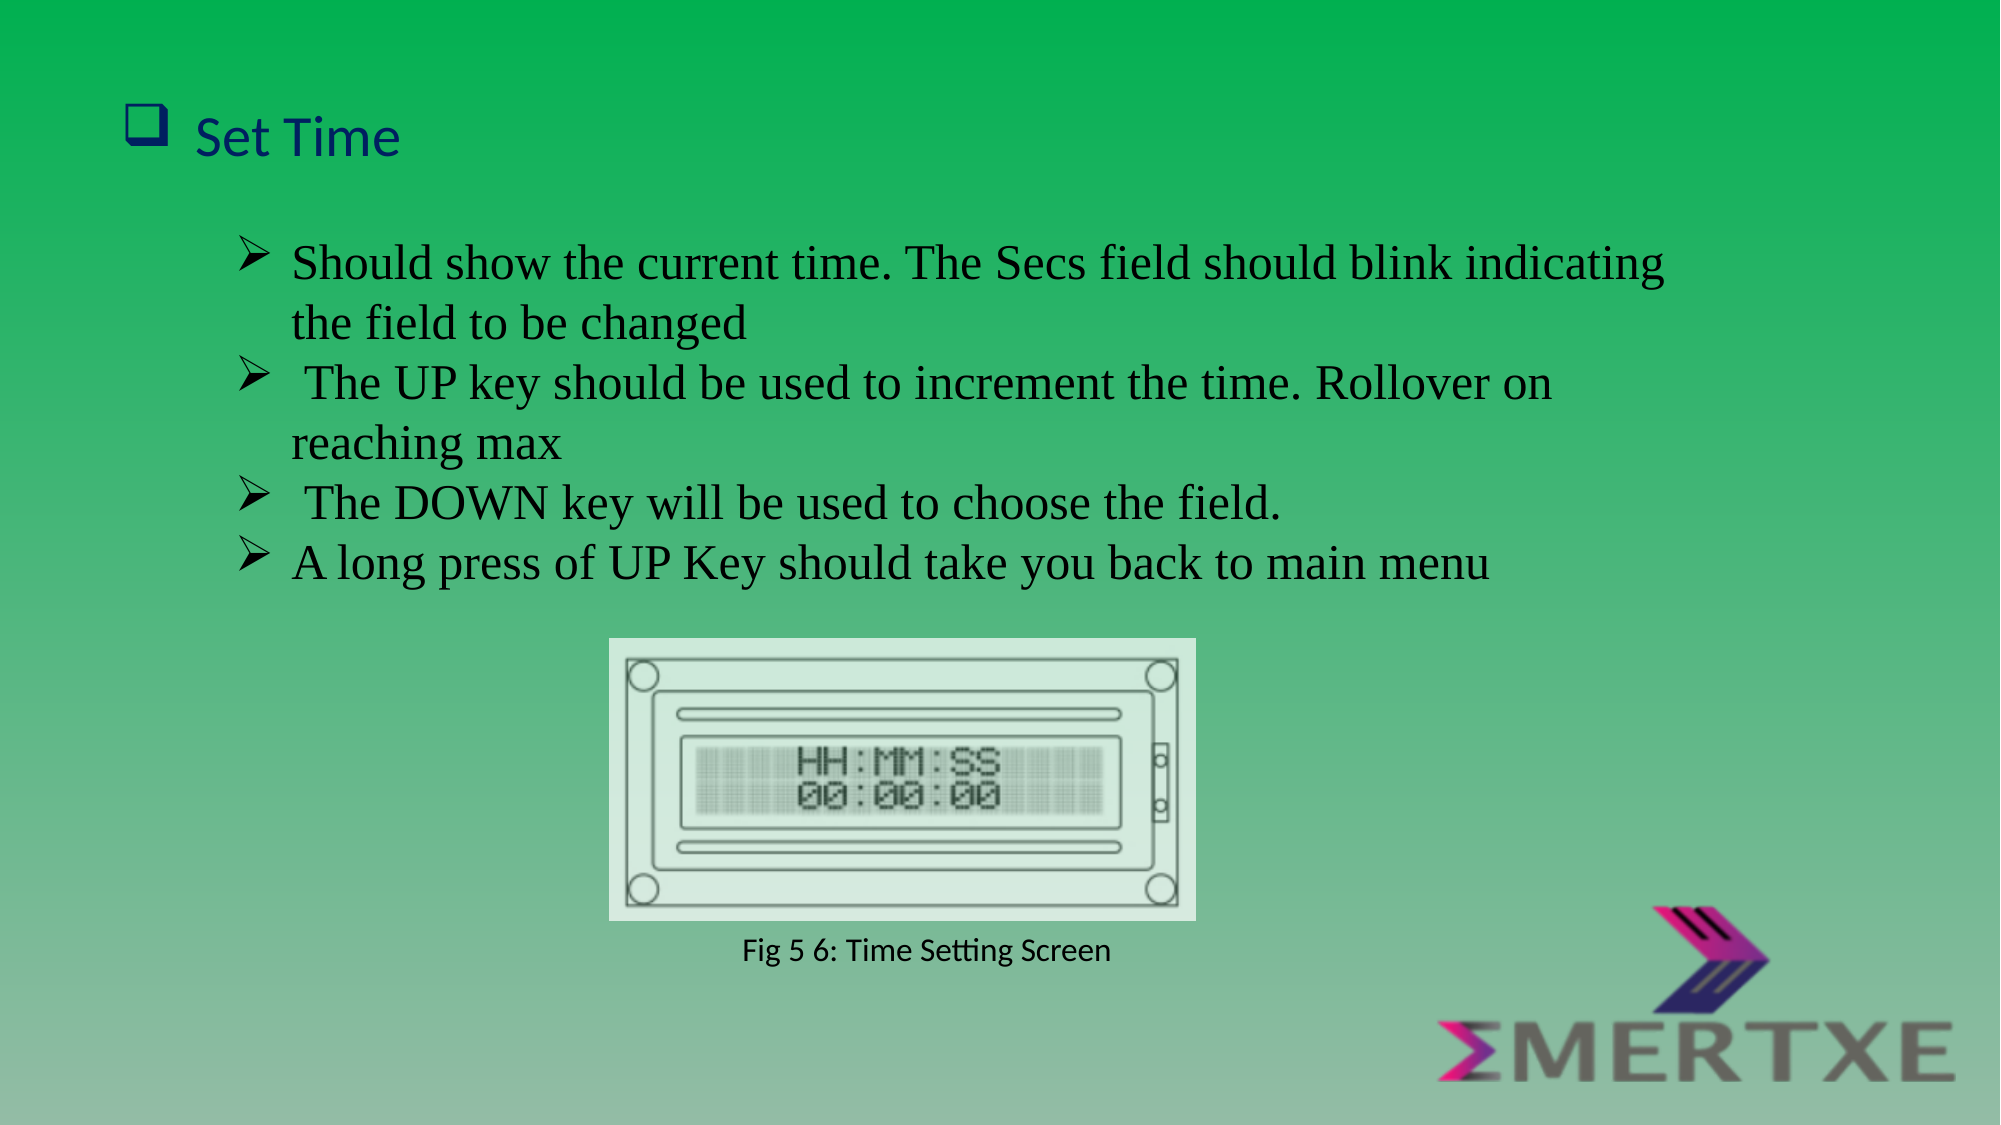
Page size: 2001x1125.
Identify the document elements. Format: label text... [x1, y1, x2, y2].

text_box Should show the current time. The Secs field should blink indicating the field to be changed The UP key should be used to increment the time. Rollover on reaching max The DOWN key will be used to choose the field. A long press of UP Key should take you back to main menu [220, 222, 1701, 598]
text_box Set Time [106, 90, 641, 176]
picture [1330, 848, 2000, 1125]
picture [609, 638, 1196, 921]
text_box Fig 5 6: Time Setting Screen [727, 920, 1330, 976]
